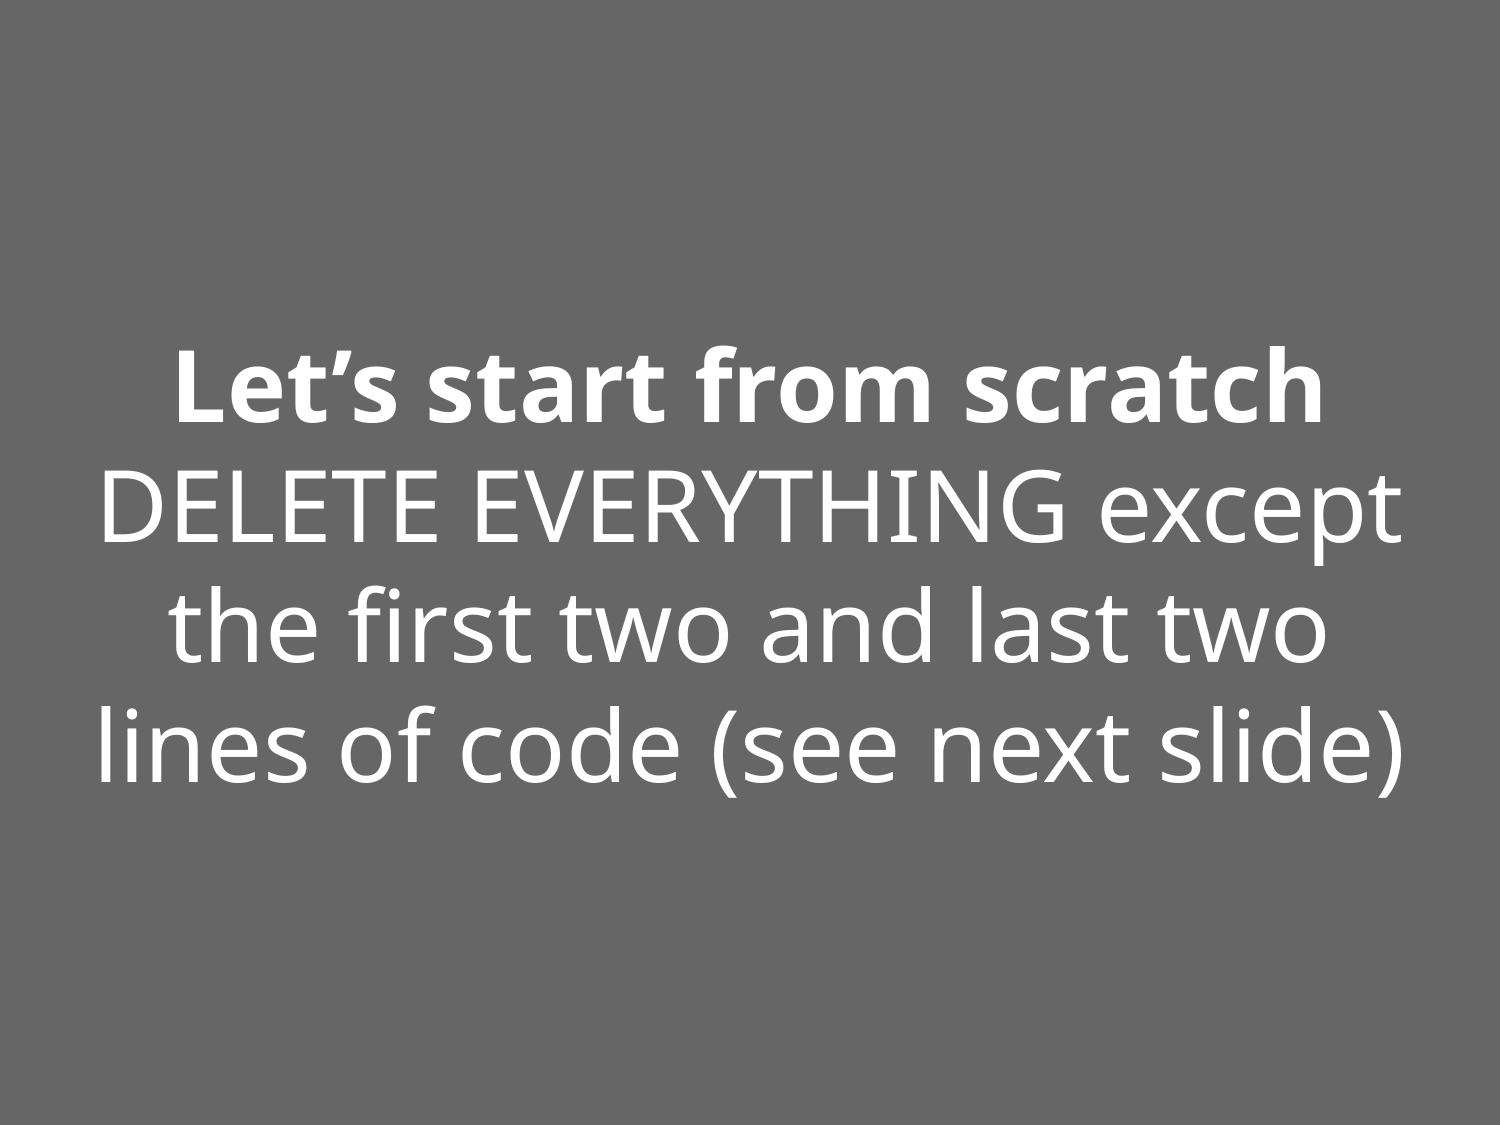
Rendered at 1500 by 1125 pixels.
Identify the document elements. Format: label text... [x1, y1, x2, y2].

title Let’s start from scratch DELETE EVERYTHING except the first two and last two lines of code (see next slide) [75, 0, 1425, 1125]
